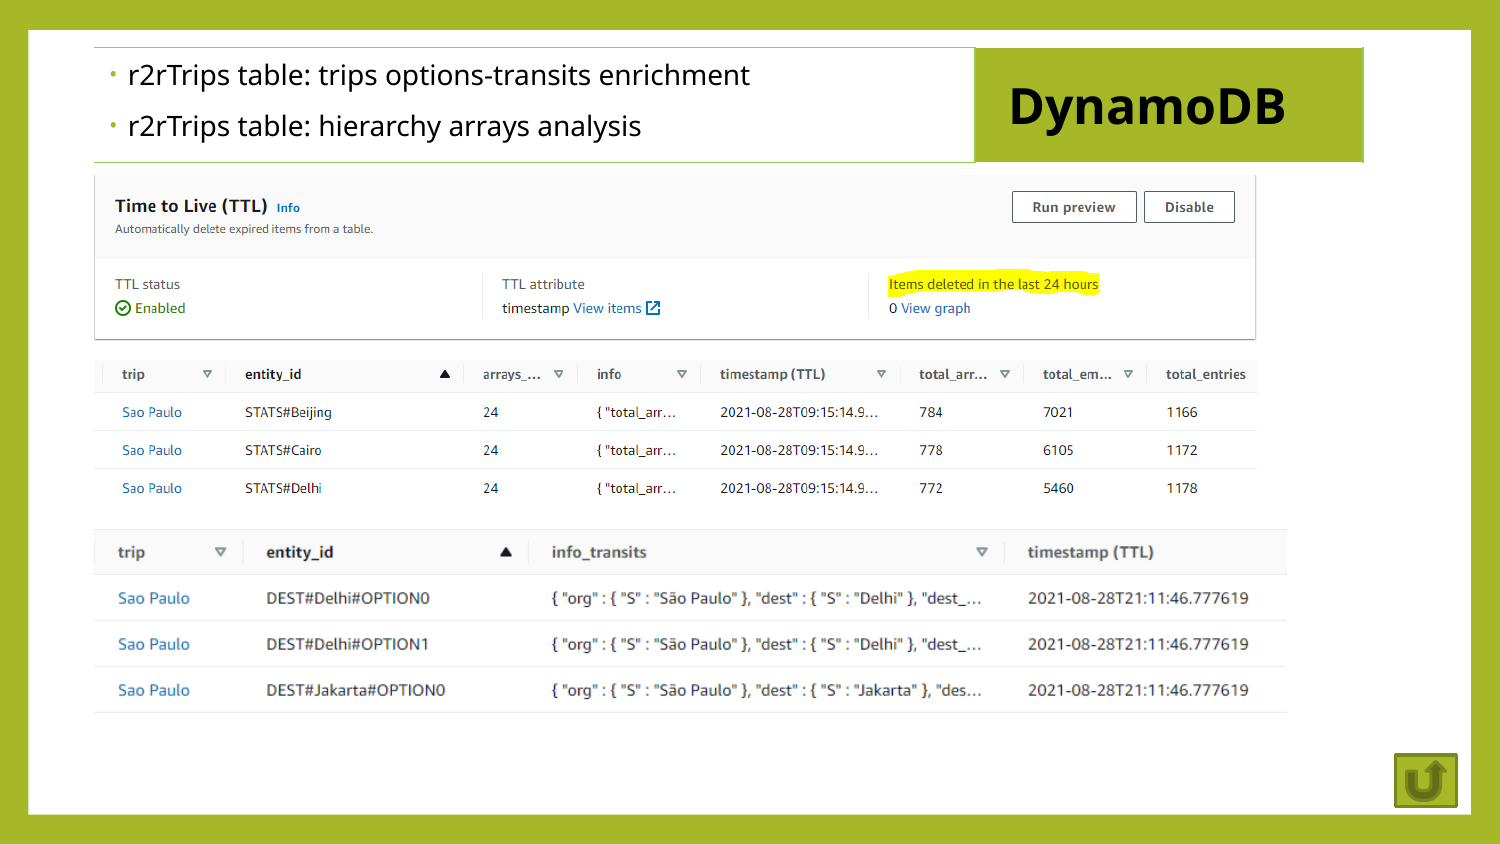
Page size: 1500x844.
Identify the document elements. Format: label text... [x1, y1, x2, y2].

picture [93, 175, 1257, 342]
table_header DynamoDB [976, 48, 1362, 162]
table_header r2rTrips table: trips options-transits enrichment r2rTrips table: hierarchy arrays analysis [94, 48, 974, 162]
text_box [1394, 753, 1458, 808]
picture [93, 359, 1257, 503]
picture [93, 529, 1287, 713]
